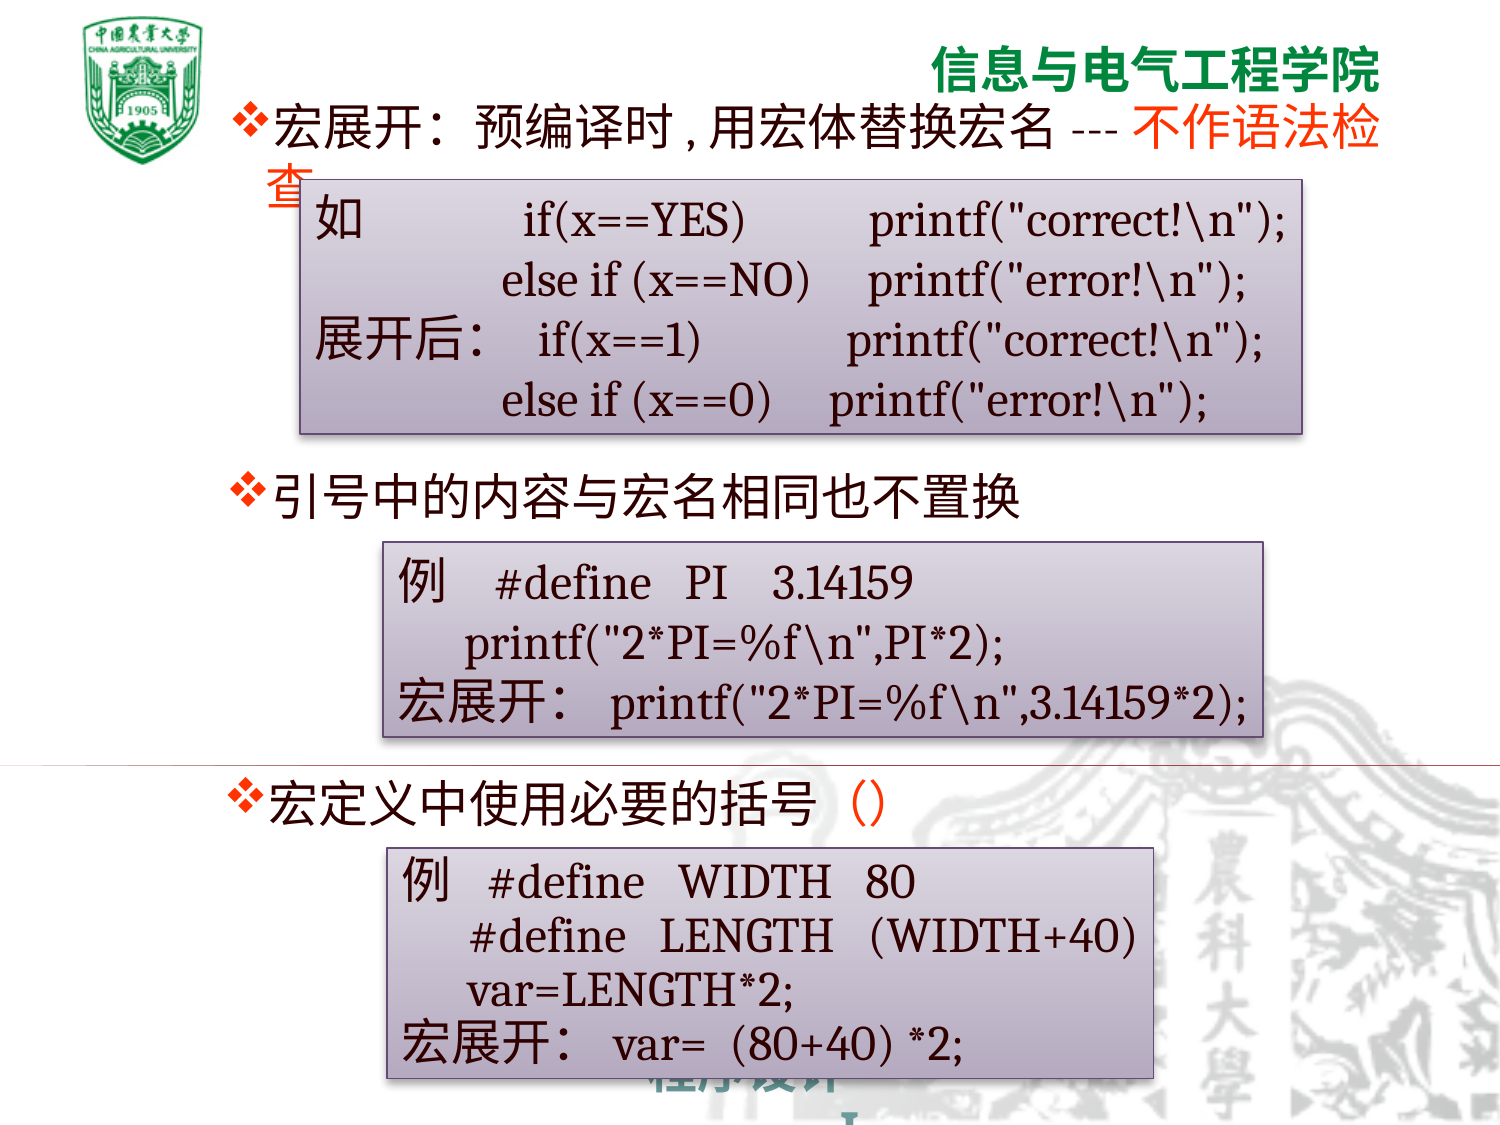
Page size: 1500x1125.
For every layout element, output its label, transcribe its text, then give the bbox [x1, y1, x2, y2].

text_box 宏展开：预编译时,用宏体替换宏名---不作语法检查 [63, 88, 1443, 170]
picture [595, 397, 1500, 765]
text_box 如 if(x==YES) printf("correct!\n"); else if (x==NO) printf("error!\n"); 展开后： if(x==1) printf("correct!\n"); else if (x==0) printf("error!\n"); [299, 179, 1303, 435]
text_box 例 #define WIDTH 80 #define LENGTH (WIDTH+40) var=LENGTH*2; 宏展开：var= (80+40) *2; [386, 847, 1154, 1079]
picture [595, 766, 1500, 1125]
text_box 宏定义中使用必要的括号（） [58, 764, 1438, 848]
text_box 引号中的内容与宏名相同也不置换 [61, 457, 1441, 541]
picture [80, 15, 206, 88]
text_box 例 #define PI 3.14159 printf("2*PI=%f\n",PI*2); 宏展开：printf("2*PI=%f\n",3.14159*2); [382, 541, 1264, 738]
